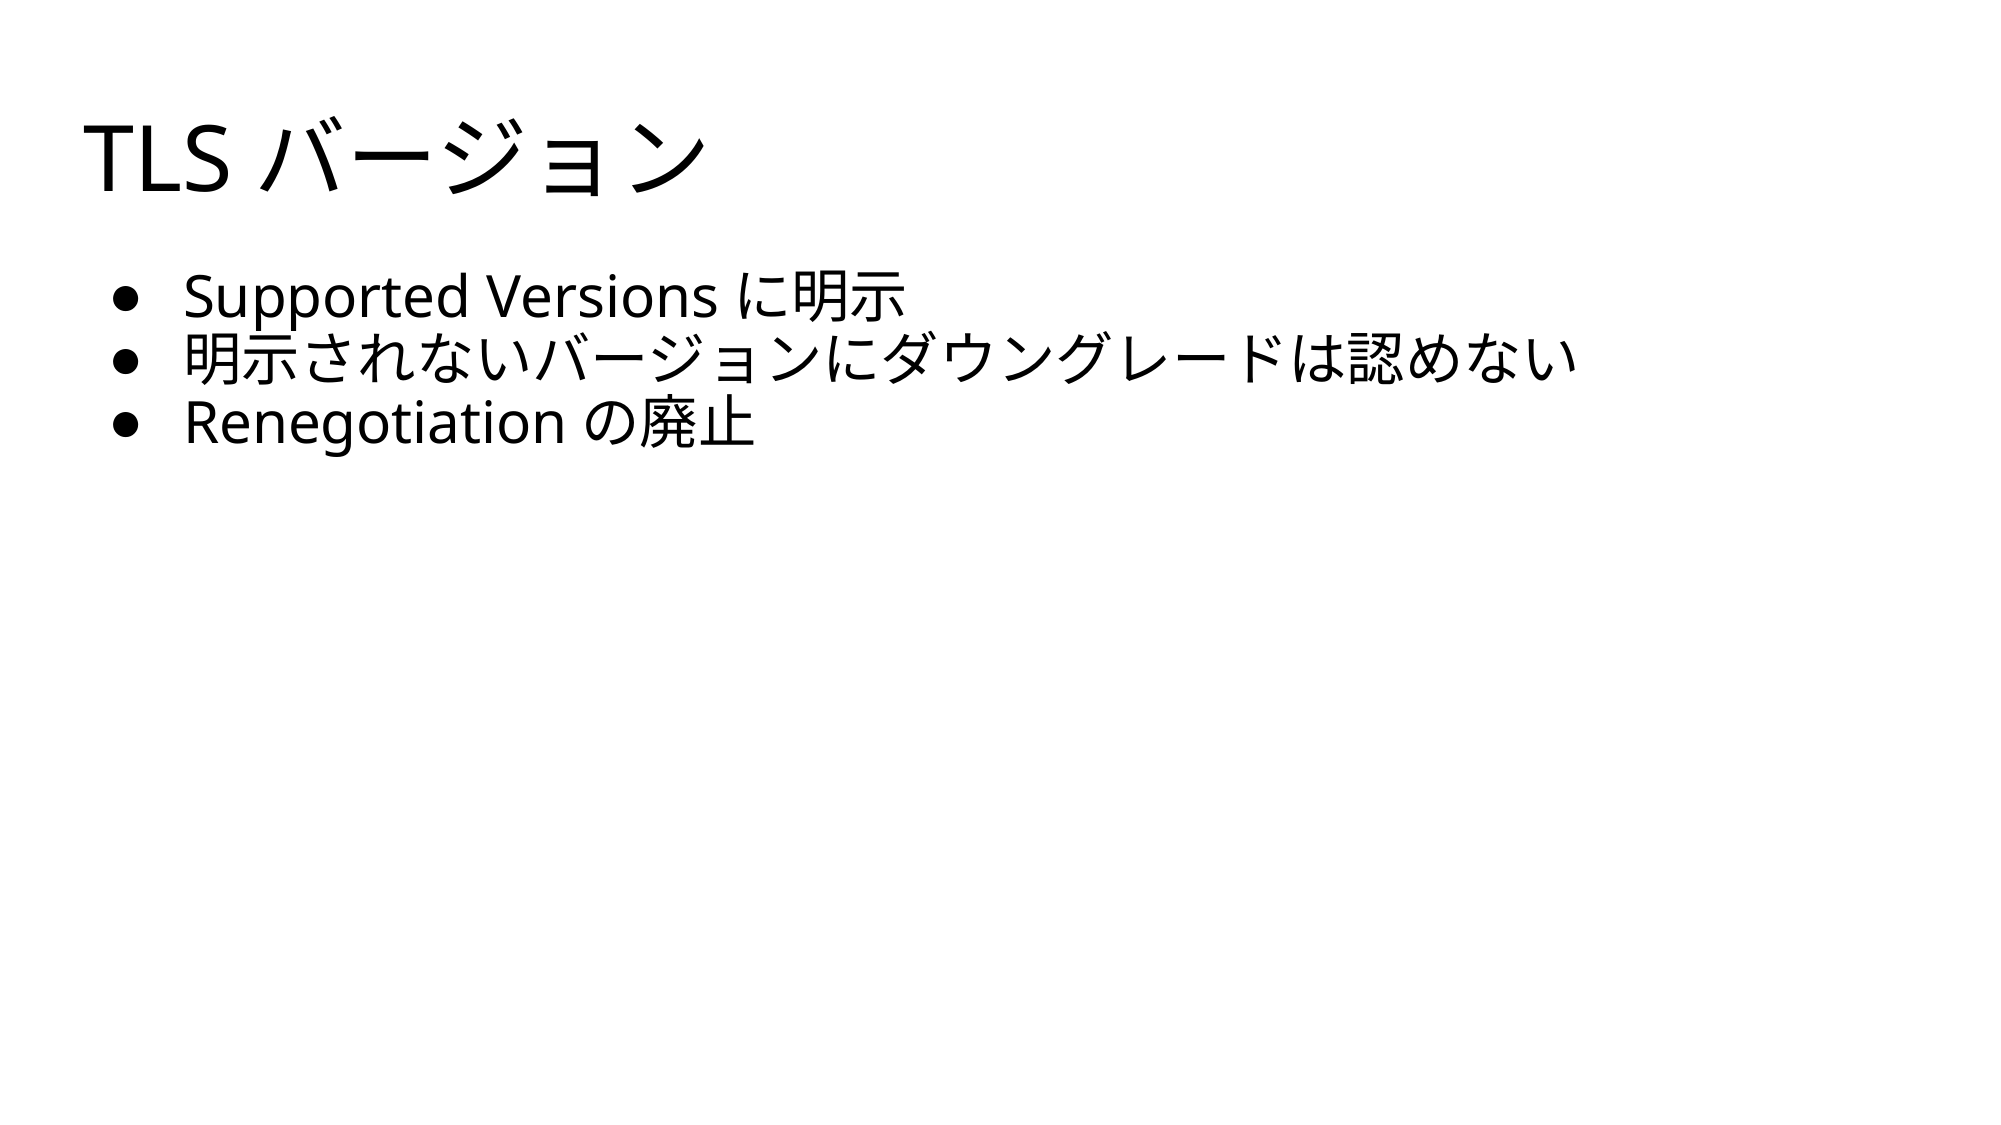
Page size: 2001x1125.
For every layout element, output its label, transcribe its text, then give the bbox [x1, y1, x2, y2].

list Supported Versionsに明示 明示されないバージョンにダウングレードは認めない Renegotiationの廃止 [68, 252, 1932, 597]
title TLSバージョン [68, 97, 1932, 223]
